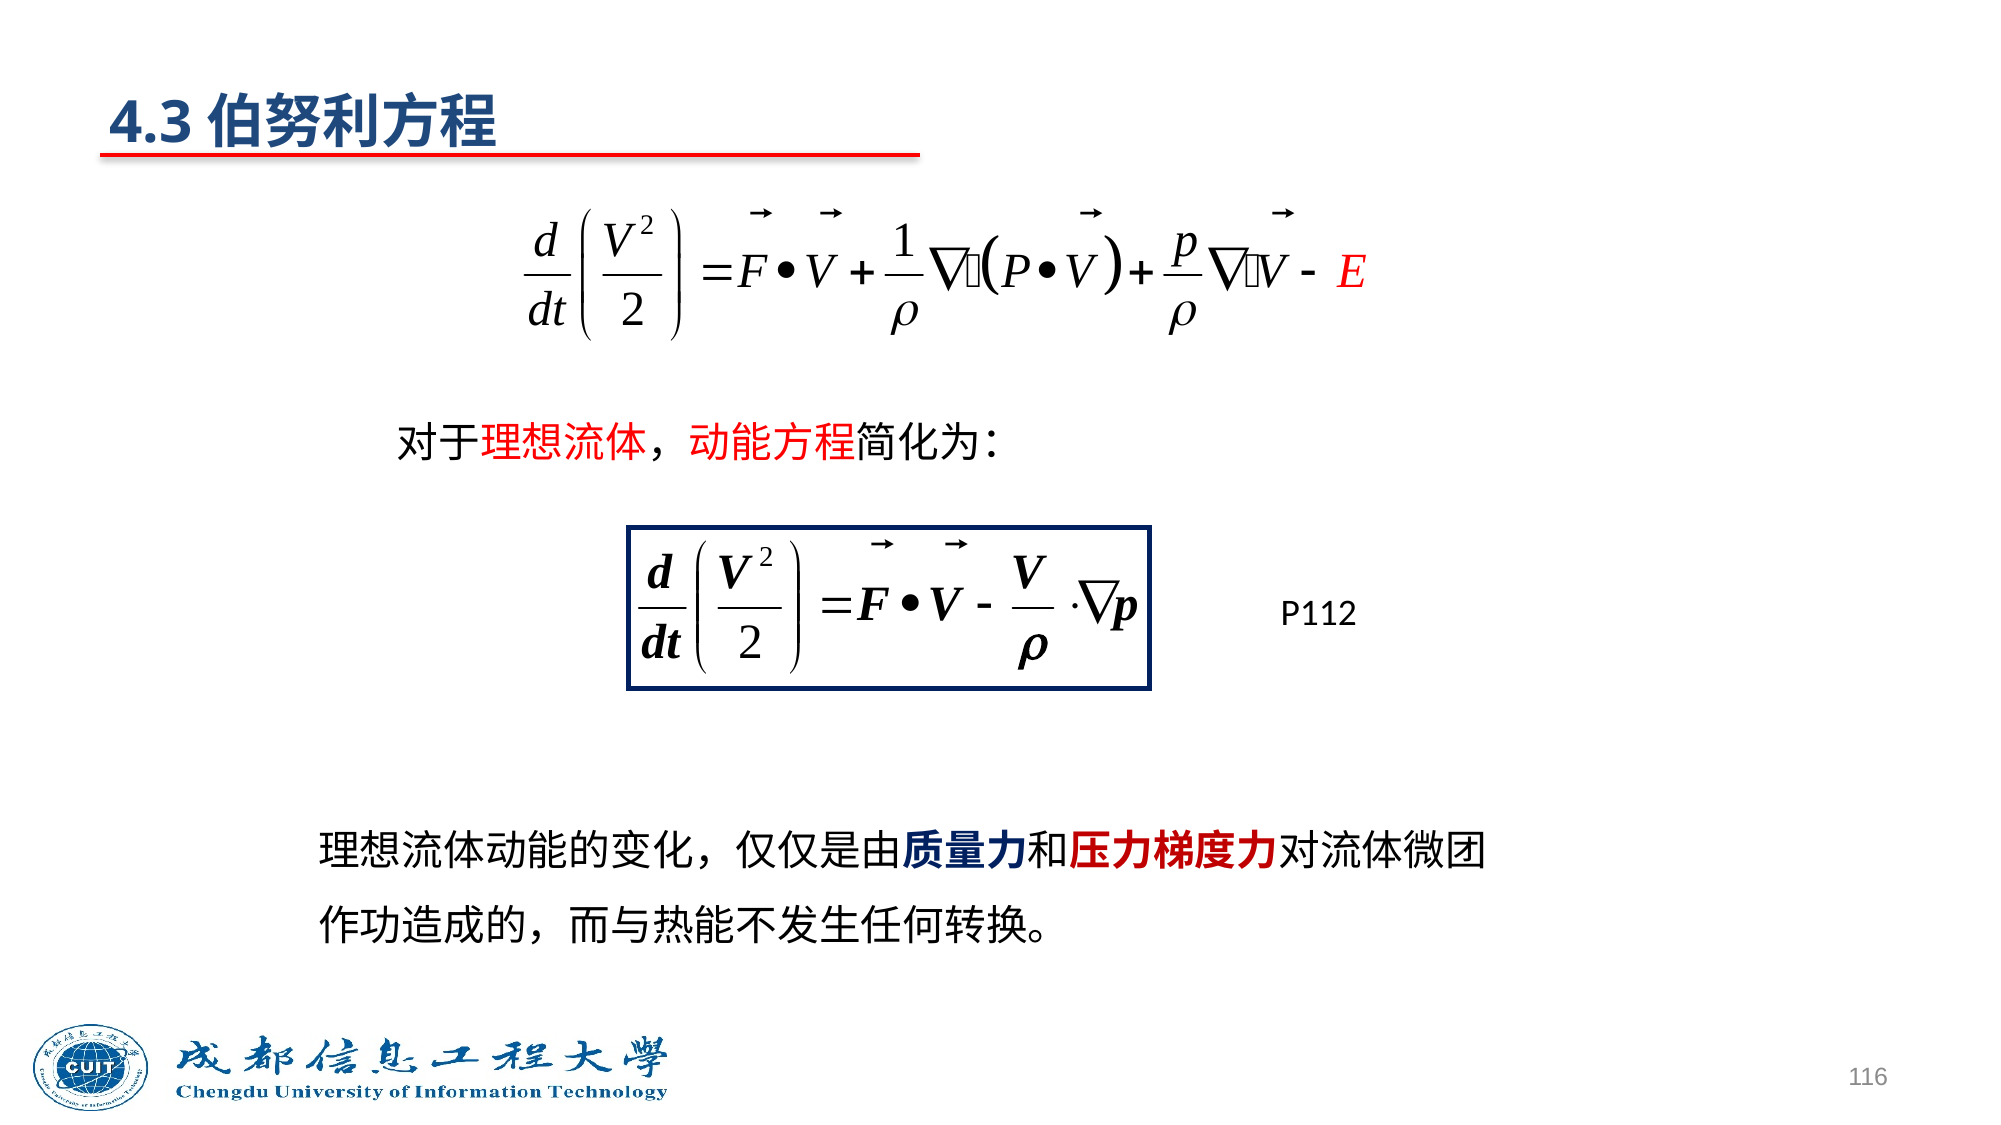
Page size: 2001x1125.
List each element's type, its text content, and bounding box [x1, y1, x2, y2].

picture [33, 1024, 667, 1111]
text_box P112 [1265, 580, 1607, 640]
text_box 4.3伯努利方程 [90, 41, 516, 162]
text_box 理想流体动能的变化，仅仅是由质量力和压力梯度力对流体微团作功造成的，而与热能不发生任何转换。 [303, 791, 1504, 956]
slide_number 116 [1702, 1045, 1904, 1106]
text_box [516, 197, 1378, 354]
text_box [630, 529, 1148, 687]
text_box 对于理想流体，动能方程简化为： [381, 383, 1582, 474]
